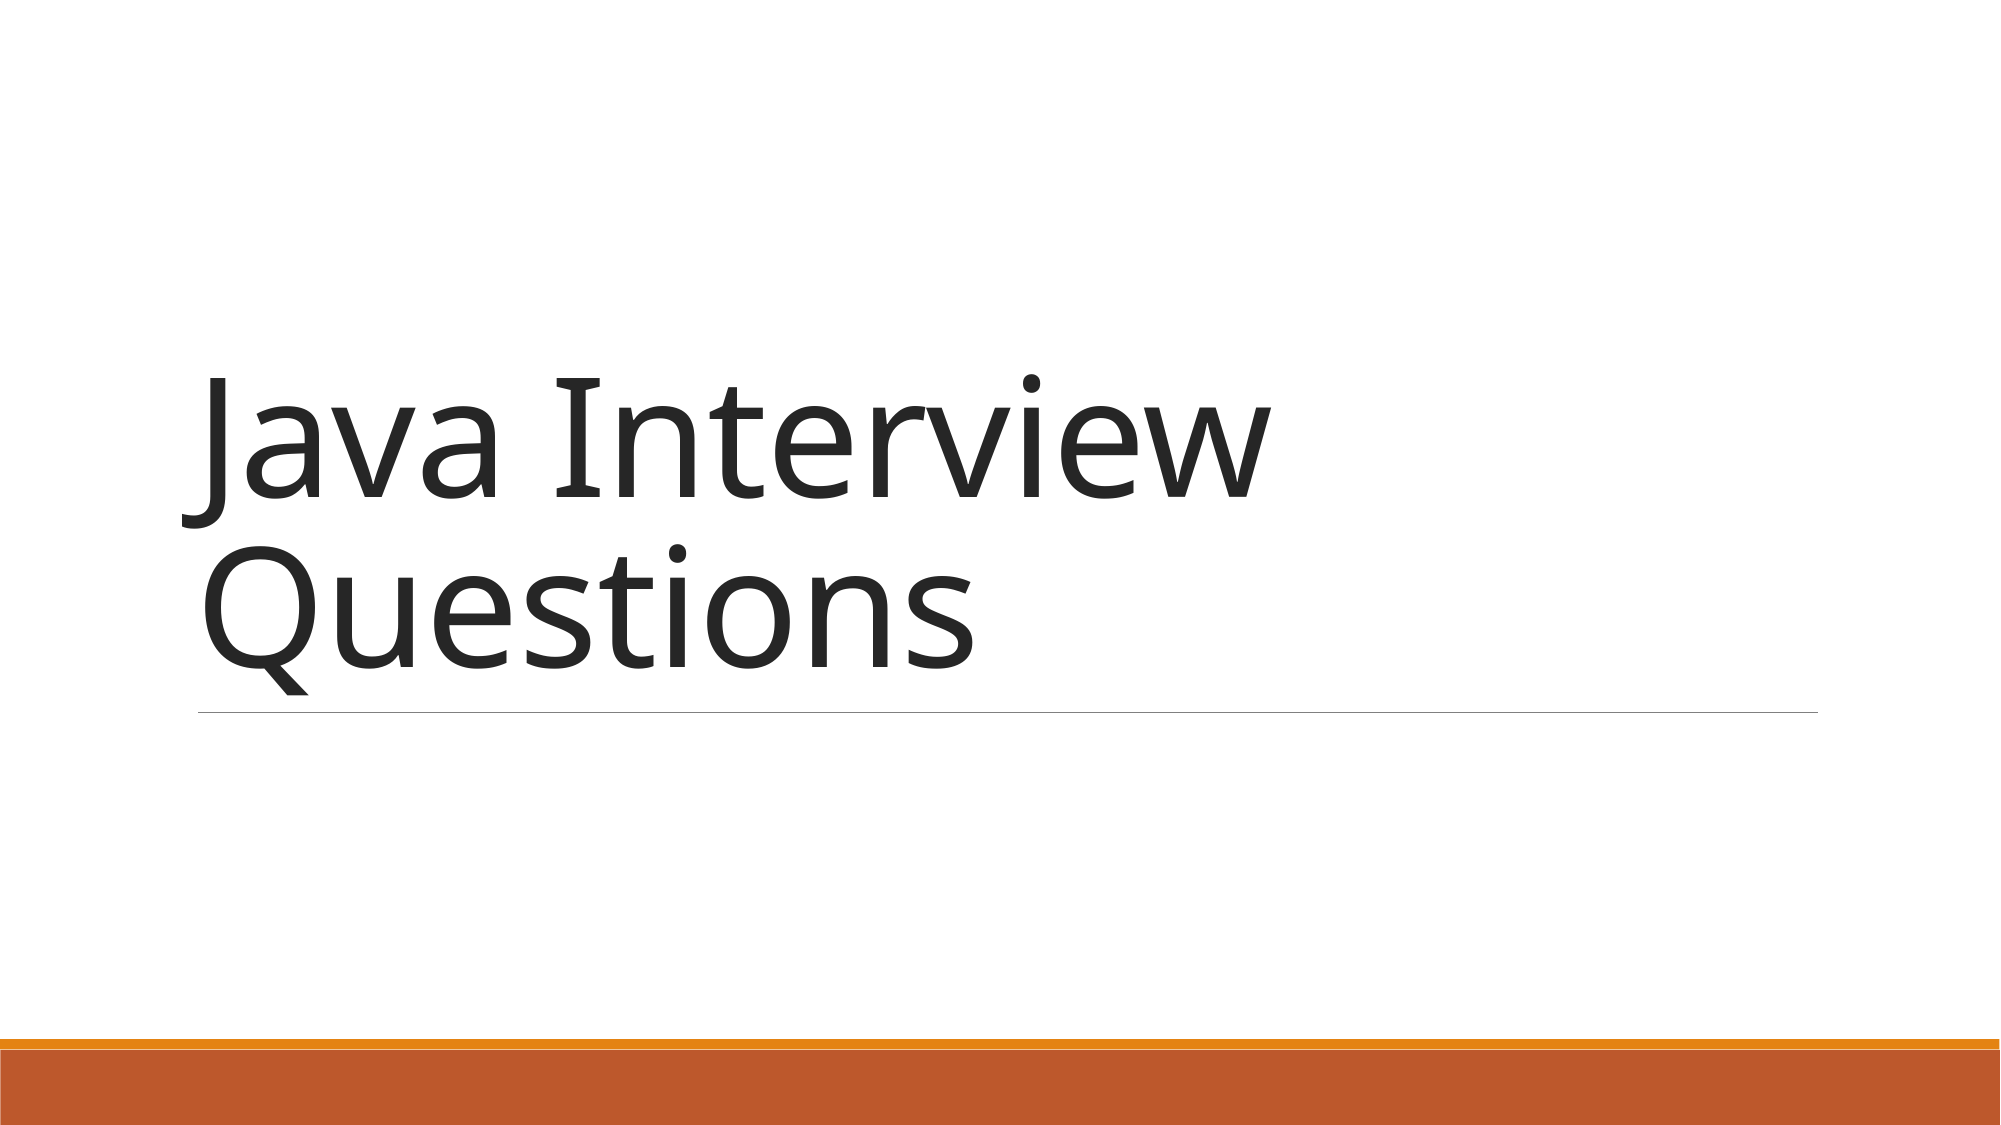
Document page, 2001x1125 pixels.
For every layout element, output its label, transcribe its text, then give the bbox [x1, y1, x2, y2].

title Java Interview Questions [180, 124, 1830, 710]
